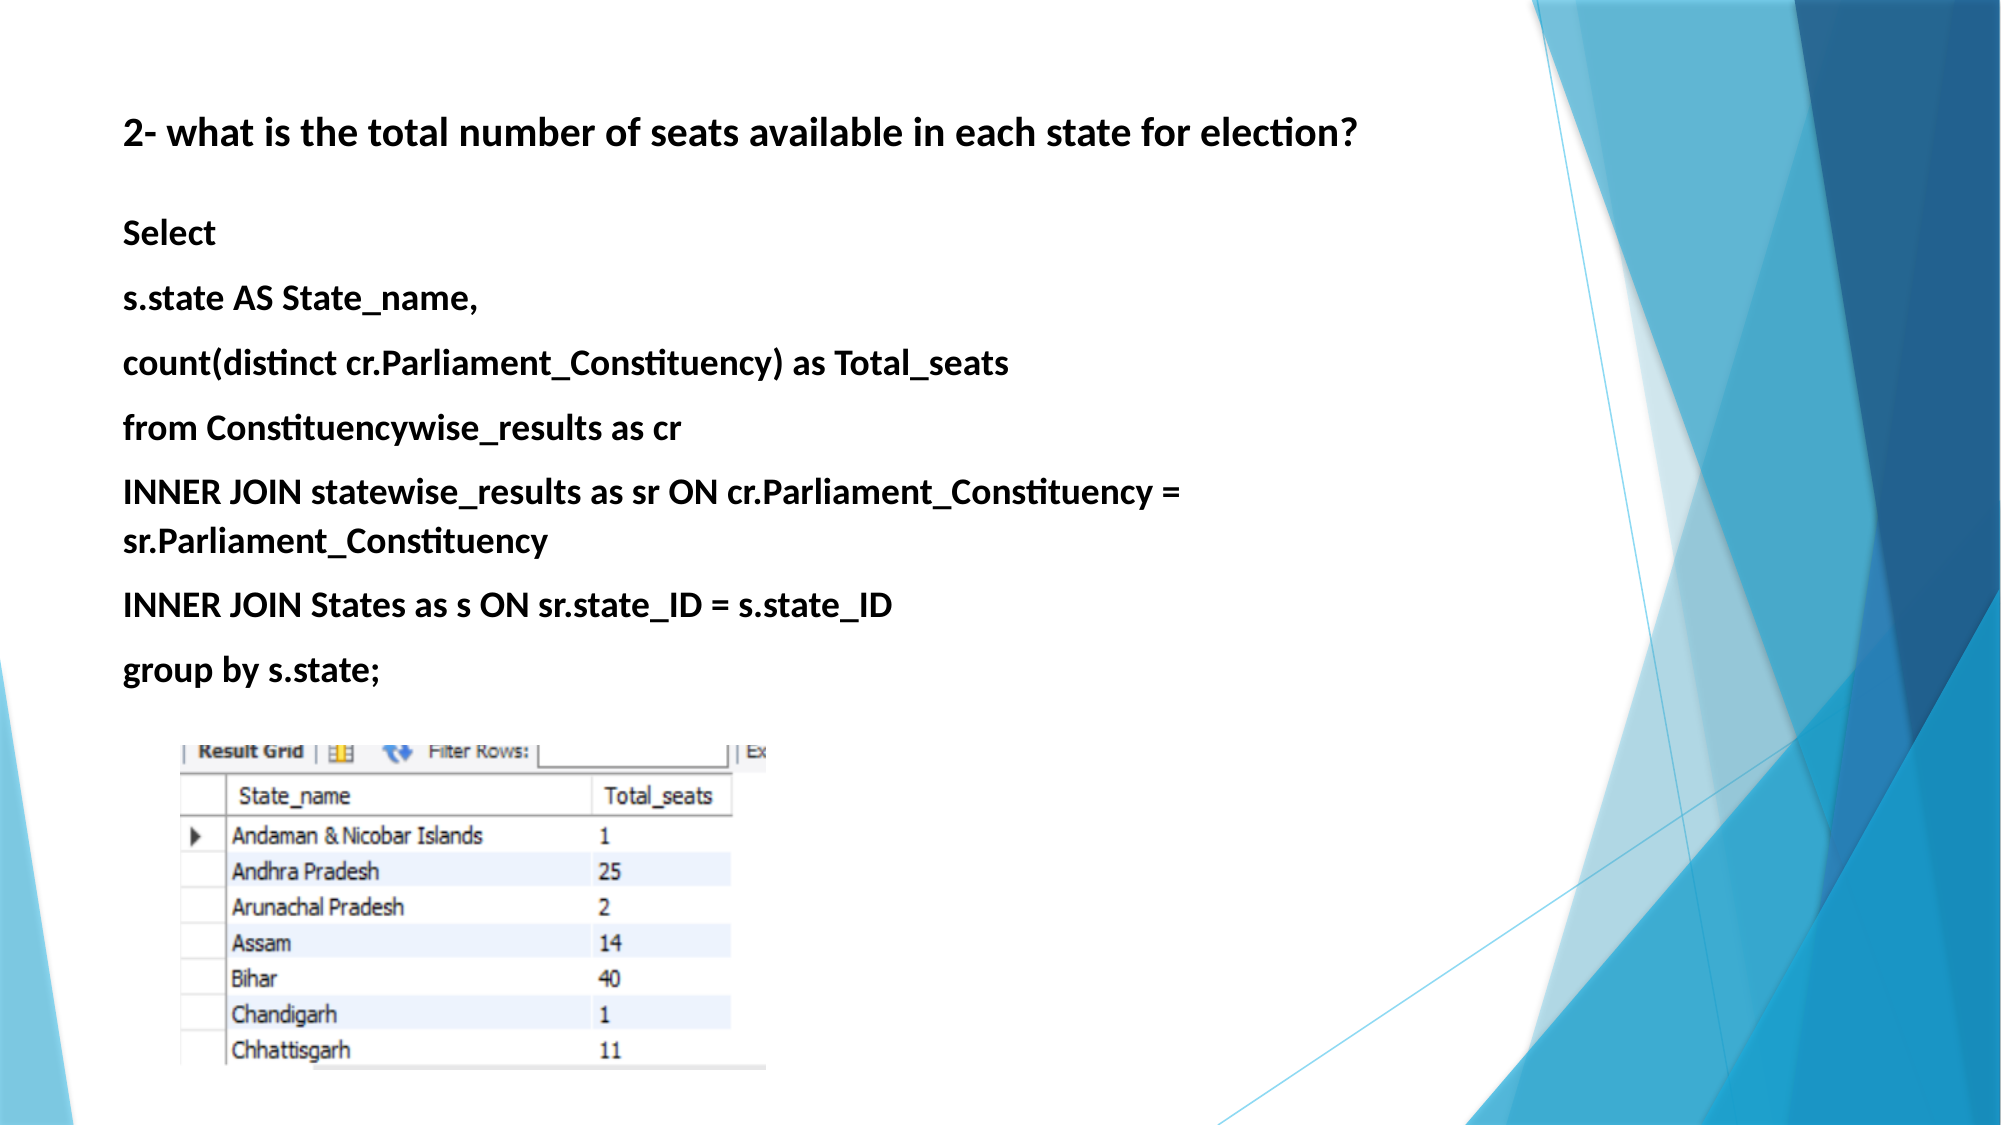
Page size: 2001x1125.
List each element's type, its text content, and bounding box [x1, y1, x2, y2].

text_box 2- what is the total number of seats available in each state for election? Select s.state AS State_name, count(distinct cr.Parliament_Constituency) as Total_seats from Constituencywise_results as cr INNER JOIN statewise_results as sr ON cr.Parliament_Constituency = sr.Parliament_Constituency INNER JOIN States as s ON sr.state_ID = s.state_ID group by s.state; [108, 97, 1417, 765]
picture [179, 744, 767, 1070]
